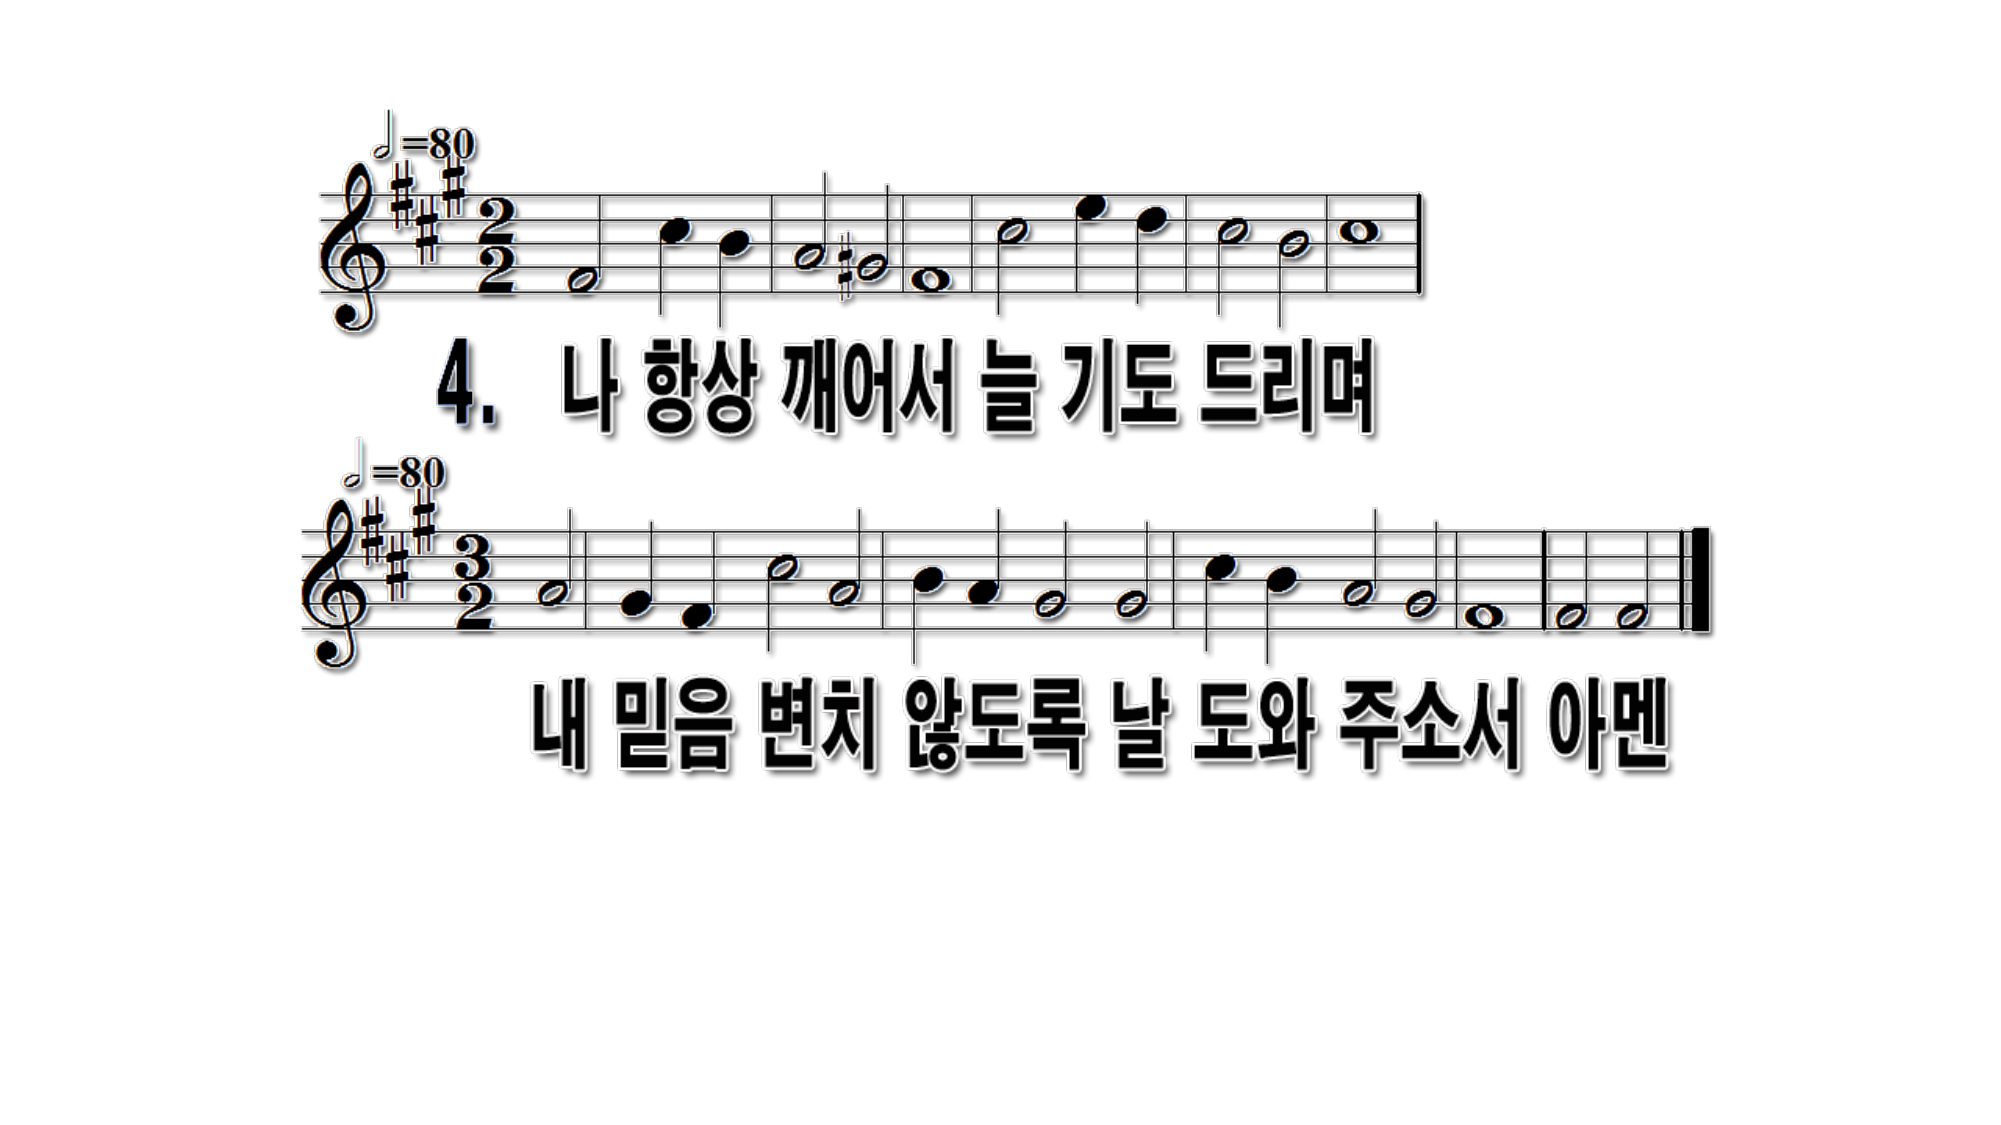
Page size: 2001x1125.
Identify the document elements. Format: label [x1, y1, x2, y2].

picture [249, 0, 1750, 835]
